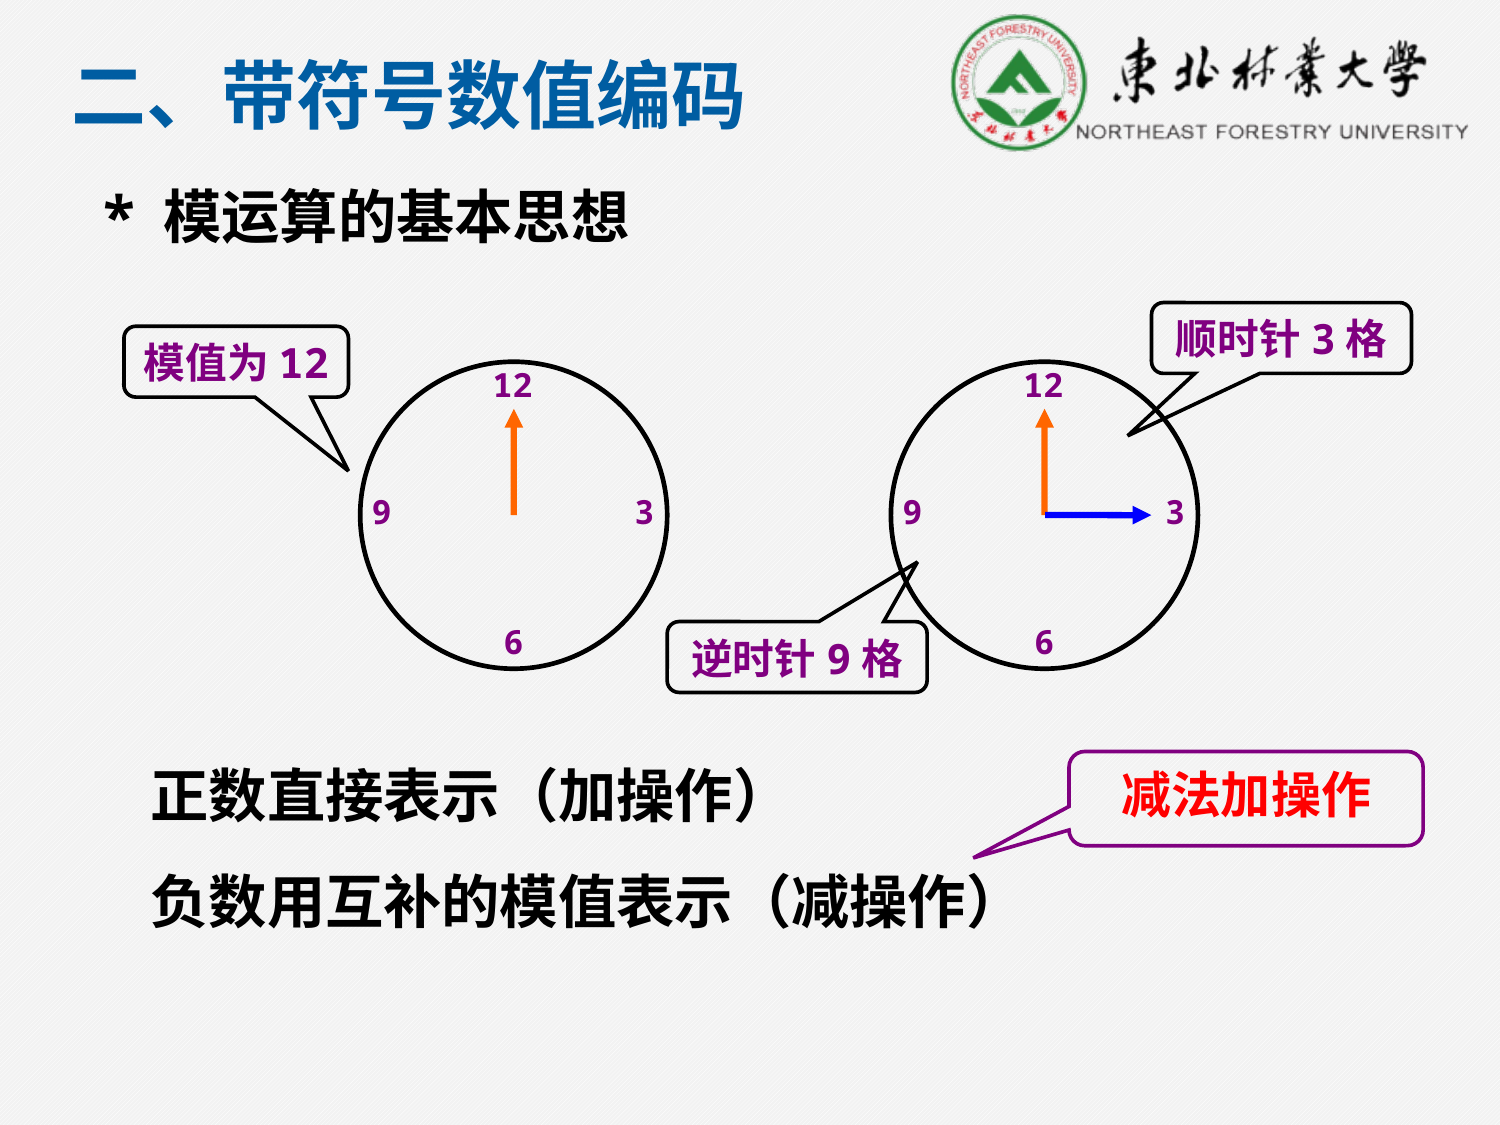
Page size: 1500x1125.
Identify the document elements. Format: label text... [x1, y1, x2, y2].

picture [950, 13, 1481, 156]
text_box 二、带符号数值编码 [59, 42, 892, 146]
text_box 负数用互补的模值表示（减操作） [135, 857, 1187, 943]
text_box 正数直接表示（加操作） [135, 751, 1010, 837]
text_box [888, 356, 1199, 669]
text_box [357, 356, 669, 669]
text_box 逆时针9格 [667, 582, 928, 693]
text_box 模值为12 [123, 326, 349, 471]
text_box 顺时针3格 [1151, 302, 1412, 401]
text_box * 模运算的基本思想 [88, 172, 750, 258]
text_box 减法加操作 [973, 751, 1424, 858]
